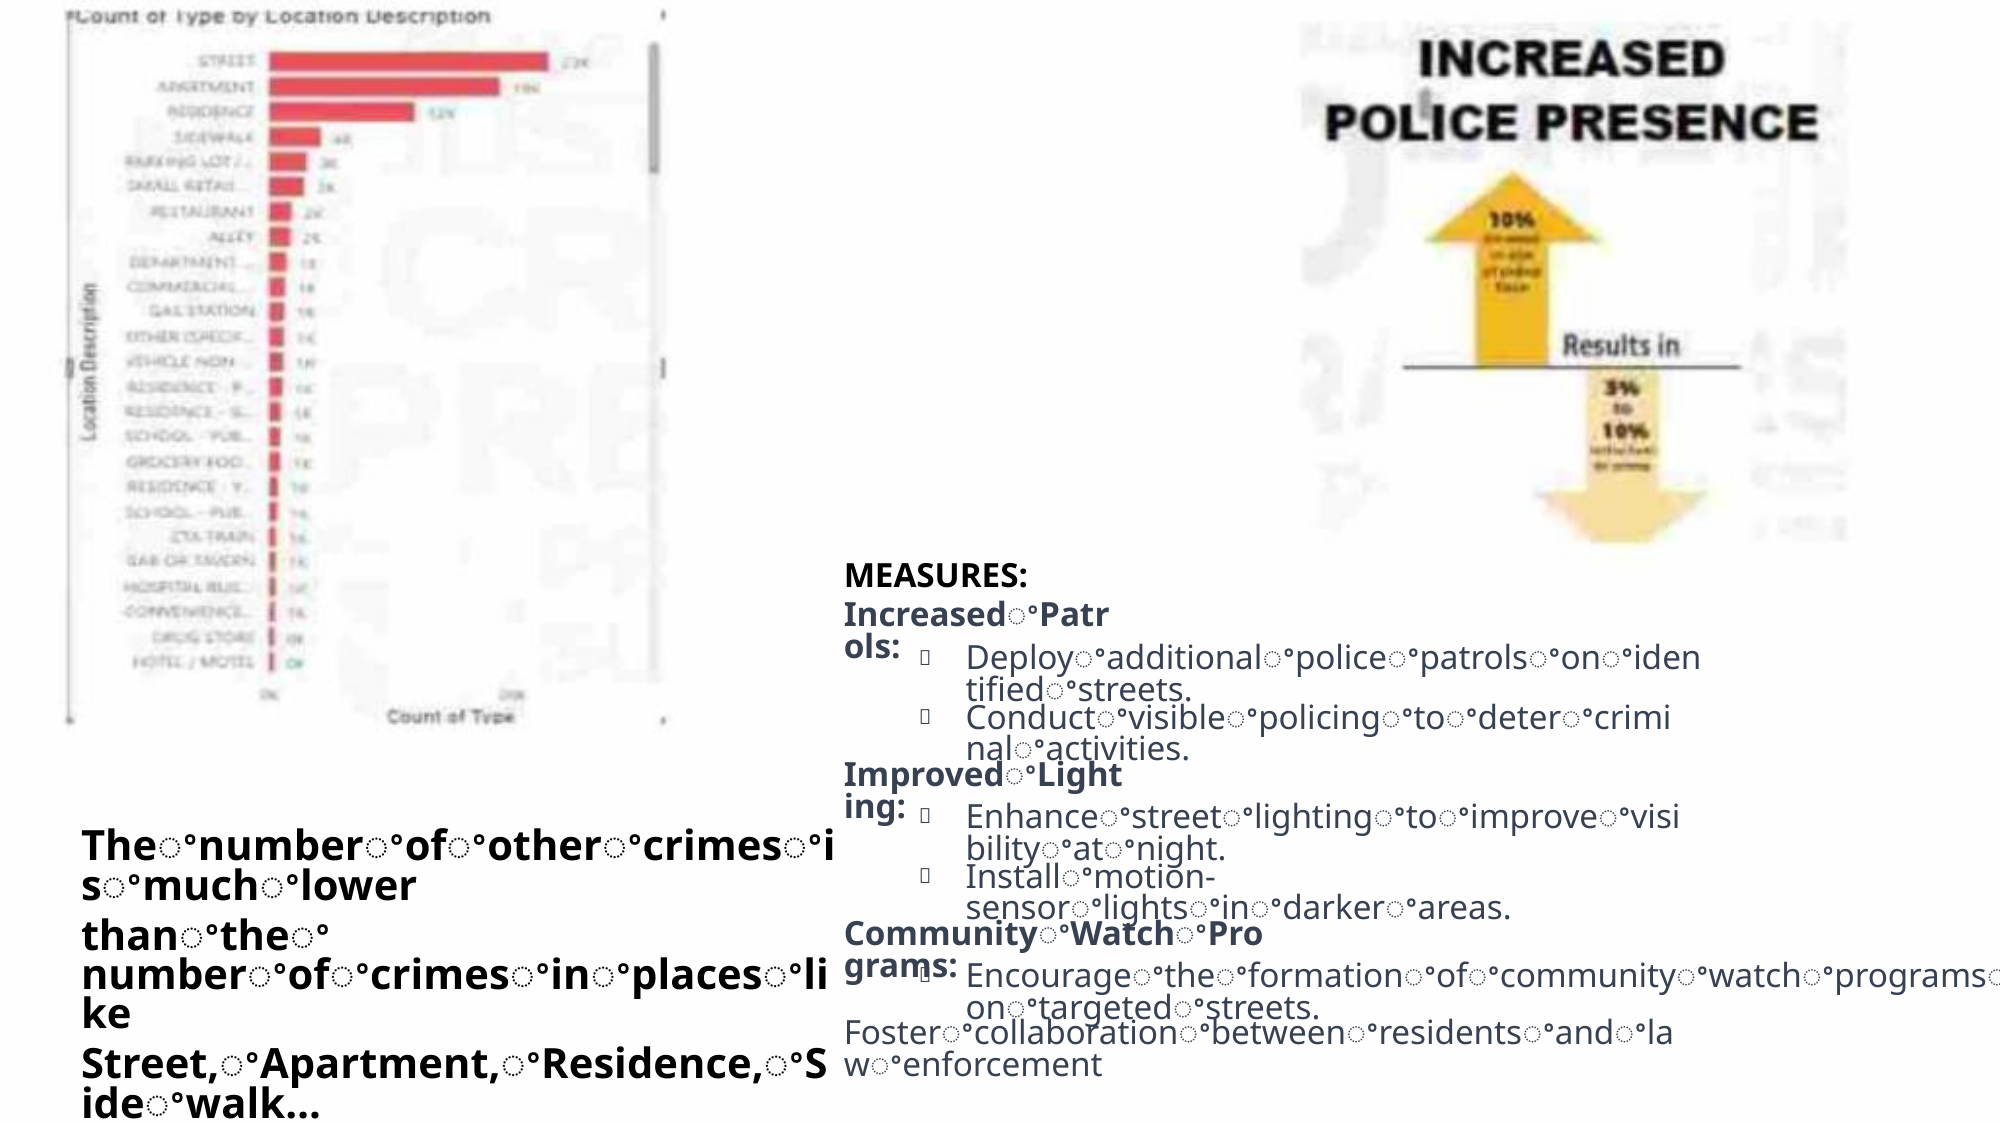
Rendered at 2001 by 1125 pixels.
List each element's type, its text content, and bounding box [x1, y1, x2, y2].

text_box  [918, 707, 954, 729]
text_box MEASURES: IncreasedꢀPatrols: [843, 562, 1117, 665]
text_box  [918, 966, 954, 988]
text_box Conductꢀvisibleꢀpolicingꢀtoꢀdeterꢀcriminalꢀactivities. [965, 704, 1679, 768]
text_box CommunityꢀWatchꢀPrograms: [843, 920, 1277, 984]
text_box  [918, 648, 954, 670]
text_box Encourageꢀtheꢀformationꢀofꢀcommunityꢀwatchꢀprogramsꢀonꢀtargetedꢀstreets. [965, 962, 2000, 1026]
text_box Enhanceꢀstreetꢀlightingꢀtoꢀimproveꢀvisibilityꢀatꢀnight. [965, 804, 1697, 867]
text_box Fosterꢀcollaborationꢀbetweenꢀresidentsꢀandꢀlawꢀenforcement [843, 1020, 1698, 1084]
text_box  [918, 807, 954, 829]
text_box [0, 0, 2000, 1125]
text_box Installꢀmotion-sensorꢀlightsꢀinꢀdarkerꢀareas. [965, 863, 1576, 927]
text_box ImprovedꢀLighting: [843, 761, 1129, 825]
text_box  [918, 866, 954, 888]
text_box Deployꢀadditionalꢀpoliceꢀpatrolsꢀonꢀidentifiedꢀstreets. [965, 645, 1710, 708]
text_box Theꢀnumberꢀofꢀotherꢀcrimesꢀisꢀmuchꢀlower thanꢀtheꢀ numberꢀofꢀcrimesꢀinꢀplacesꢀlike Street,ꢀApartment,ꢀResidence,ꢀSideꢀwalk… [81, 829, 840, 1125]
